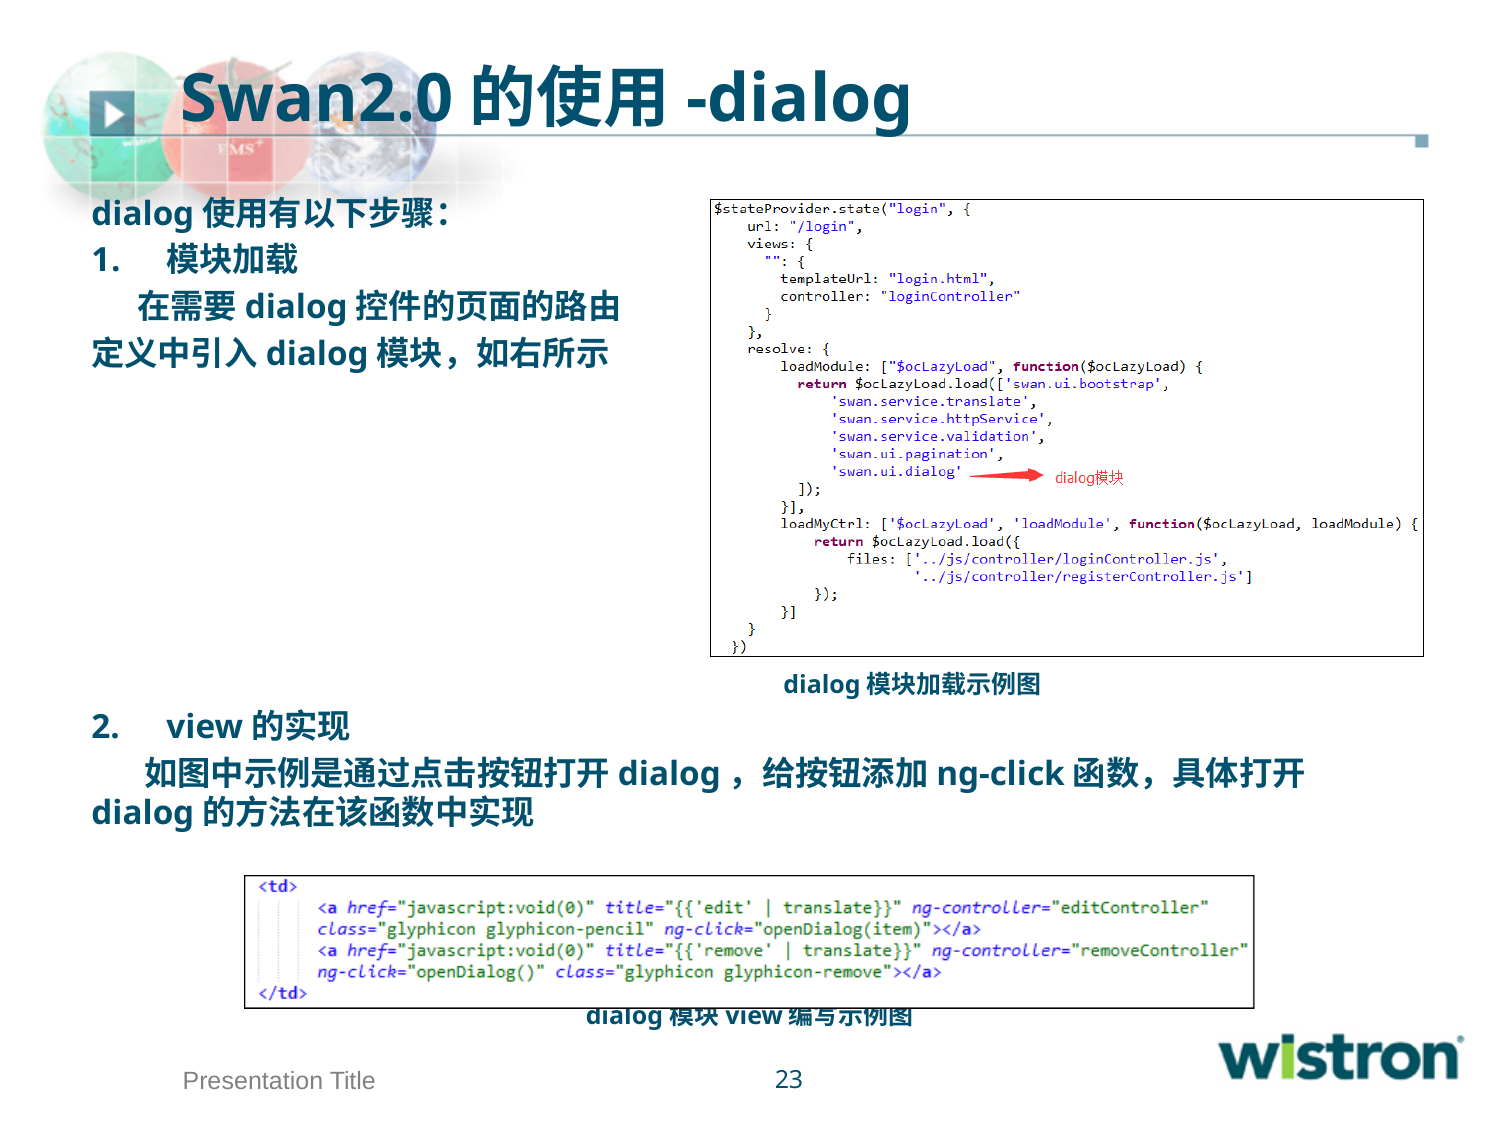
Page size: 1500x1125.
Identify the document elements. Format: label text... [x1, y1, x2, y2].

picture [1205, 998, 1471, 1125]
title Swan2.0的使用-dialog [165, 33, 1498, 155]
text_box dialog使用有以下步骤： 模块加载 在需要dialog控件的页面的路由 定义中引入dialog模块，如右所示 dialog模块加载示例图 view的实现 如图中示例是通过点击按钮打开dialog，给按钮添加ng-click函数，具体打开dialog的方法在该函数中实现 dialog模块view编写示例图 [76, 184, 1424, 1047]
picture [0, 0, 1500, 657]
picture [244, 875, 1260, 1009]
